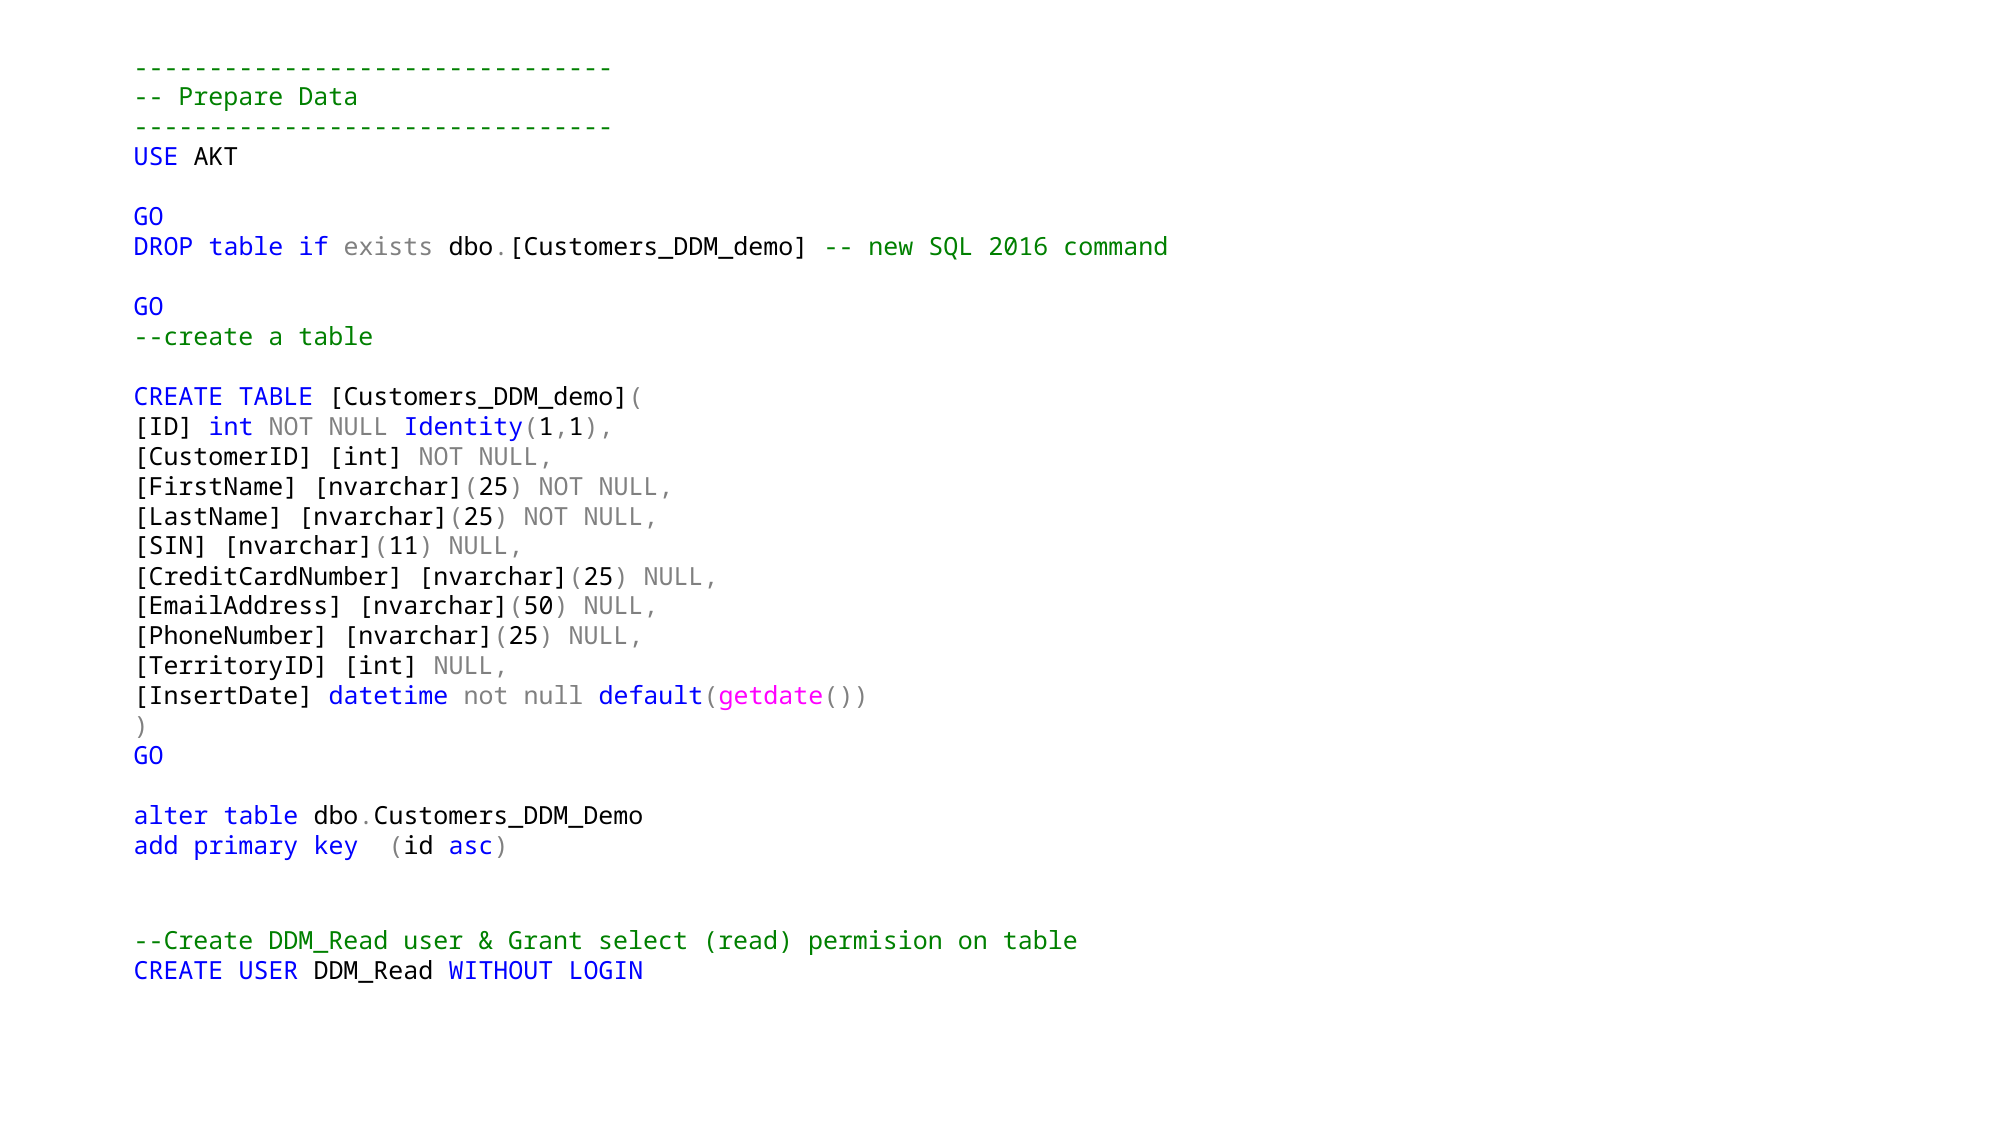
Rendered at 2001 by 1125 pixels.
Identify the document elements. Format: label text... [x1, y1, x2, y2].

text_box --Create DDM_Read user & Grant select (read) permision on table CREATE USER DDM_Read WITHOUT LOGIN [118, 917, 1119, 992]
text_box -------------------------------- -- Prepare Data -------------------------------- USE AKT GO DROP table if exists dbo.[Customers_DDM_demo] -- new SQL 2016 command GO --create a table CREATE TABLE [Customers_DDM_demo]( [ID] int NOT NULL Identity(1,1), [CustomerID] [int] NOT NULL, [FirstName] [nvarchar](25) NOT NULL, [LastName] [nvarchar](25) NOT NULL, [SIN] [nvarchar](11) NULL, [CreditCardNumber] [nvarchar](25) NULL, [EmailAddress] [nvarchar](50) NULL, [PhoneNumber] [nvarchar](25) NULL, [TerritoryID] [int] NULL, [InsertDate] datetime not null default(getdate()) ) GO alter table dbo.Customers_DDM_Demo add primary key (id asc) [118, 13, 1868, 897]
